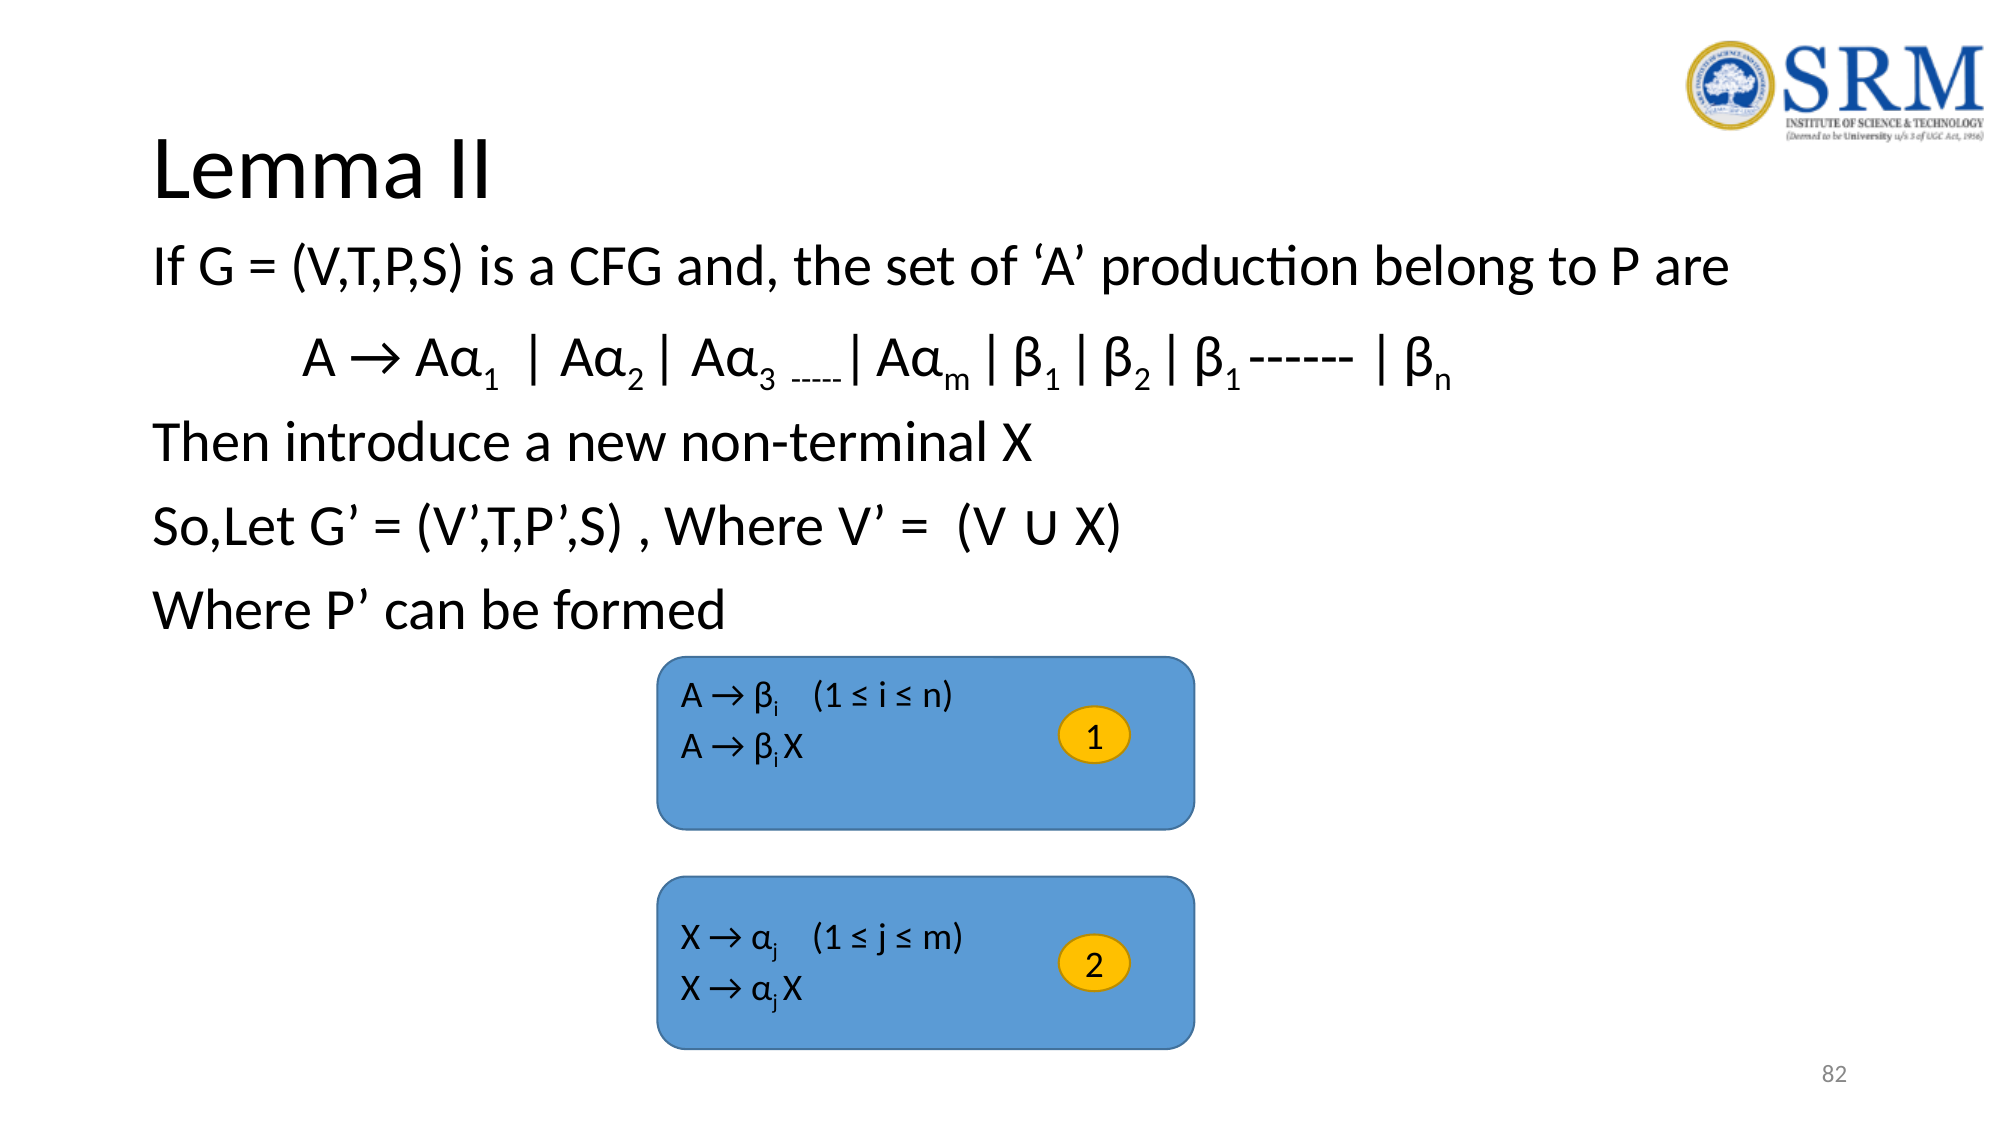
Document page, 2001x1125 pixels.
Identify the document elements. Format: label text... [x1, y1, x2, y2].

text_box X → αj (1 ≤ j ≤ m) X → αj X [657, 876, 1195, 1050]
title Lemma II [137, 59, 1863, 228]
text_box A → βi (1 ≤ i ≤ n) A → βi X [657, 656, 1195, 830]
list If G = (V,T,P,S) is a CFG and, the set of ‘A’ production belong to P are A → Aα1 | Aα2 | Aα3 -----| Aαm | β1 | β2 | β1 ------ | βn Then introduce a new non-terminal X So,Let G’ = (V’,T,P’,S) , Where V’ = (V ∪ X) Where P’ can be formed [137, 228, 1863, 1014]
picture [1674, 0, 1993, 182]
text_box 2 [1058, 934, 1131, 992]
text_box 1 [1058, 706, 1131, 764]
slide_number 82 [1412, 1042, 1863, 1103]
